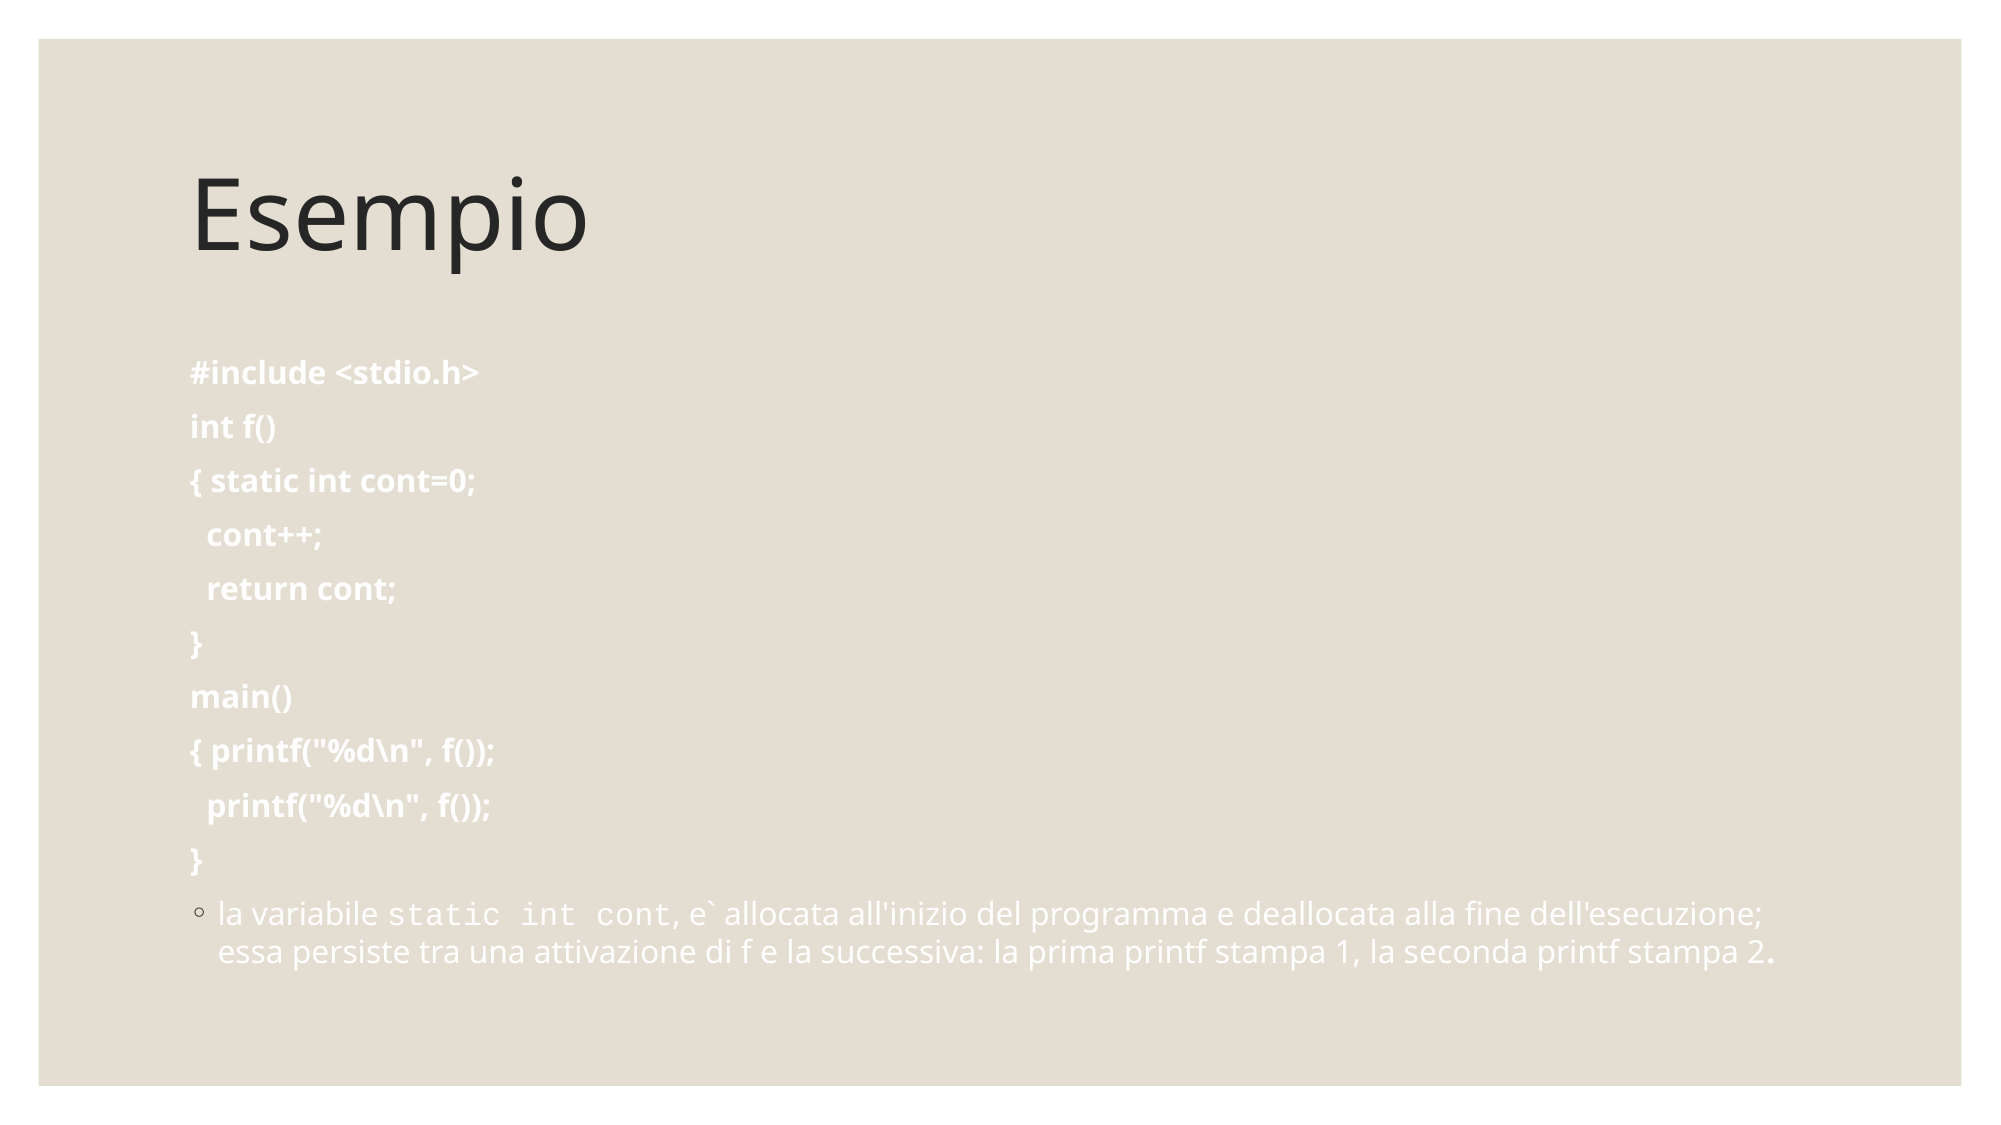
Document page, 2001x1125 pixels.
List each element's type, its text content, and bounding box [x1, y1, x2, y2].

list #include <stdio.h> int f() { static int cont=0; cont++; return cont; } main() { printf("%d\n", f()); printf("%d\n", f()); } la variabile static int cont, e` allocata all'inizio del programma e deallocata alla fine dell'esecuzione; essa persiste tra una attivazione di f e la successiva: la prima printf stampa 1, la seconda printf stampa 2. [174, 345, 1825, 990]
title Esempio [174, 105, 1825, 331]
